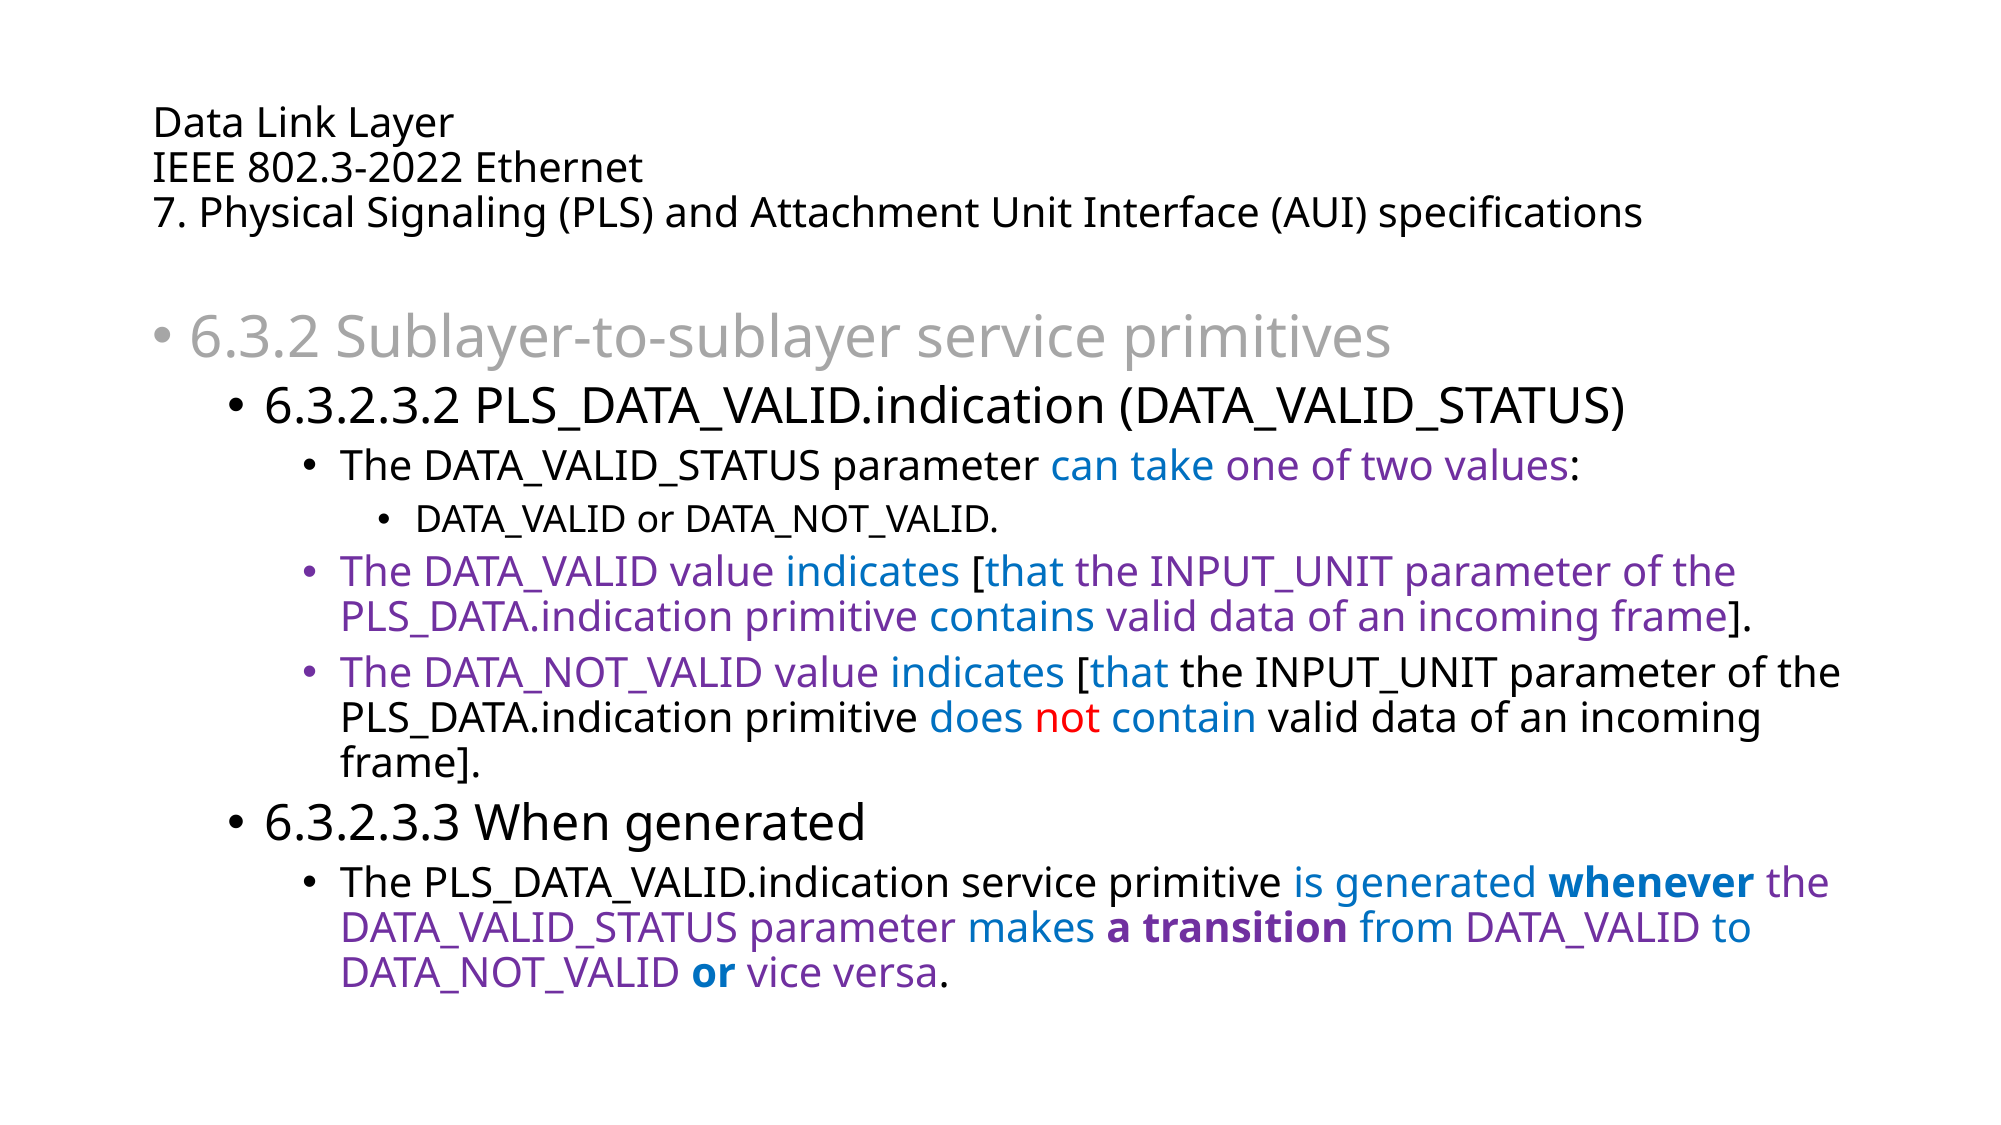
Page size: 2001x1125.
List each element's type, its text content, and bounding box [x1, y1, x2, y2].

title Data Link Layer IEEE 802.3-2022 Ethernet 7. Physical Signaling (PLS) and Attachment Unit Interface (AUI) specifications [137, 59, 1863, 278]
list 6.3.2 Sublayer-to-sublayer service primitives 6.3.2.3.2 PLS_DATA_VALID.indication (DATA_VALID_STATUS) The DATA_VALID_STATUS parameter can take one of two values: DATA_VALID or DATA_NOT_VALID. The DATA_VALID value indicates [that the INPUT_UNIT parameter of the PLS_DATA.indication primitive contains valid data of an incoming frame]. The DATA_NOT_VALID value indicates [that the INPUT_UNIT parameter of the PLS_DATA.indication primitive does not contain valid data of an incoming frame]. 6.3.2.3.3 When generated The PLS_DATA_VALID.indication service primitive is generated whenever the DATA_VALID_STATUS parameter makes a transition from DATA_VALID to DATA_NOT_VALID or vice versa. [137, 299, 1863, 1014]
